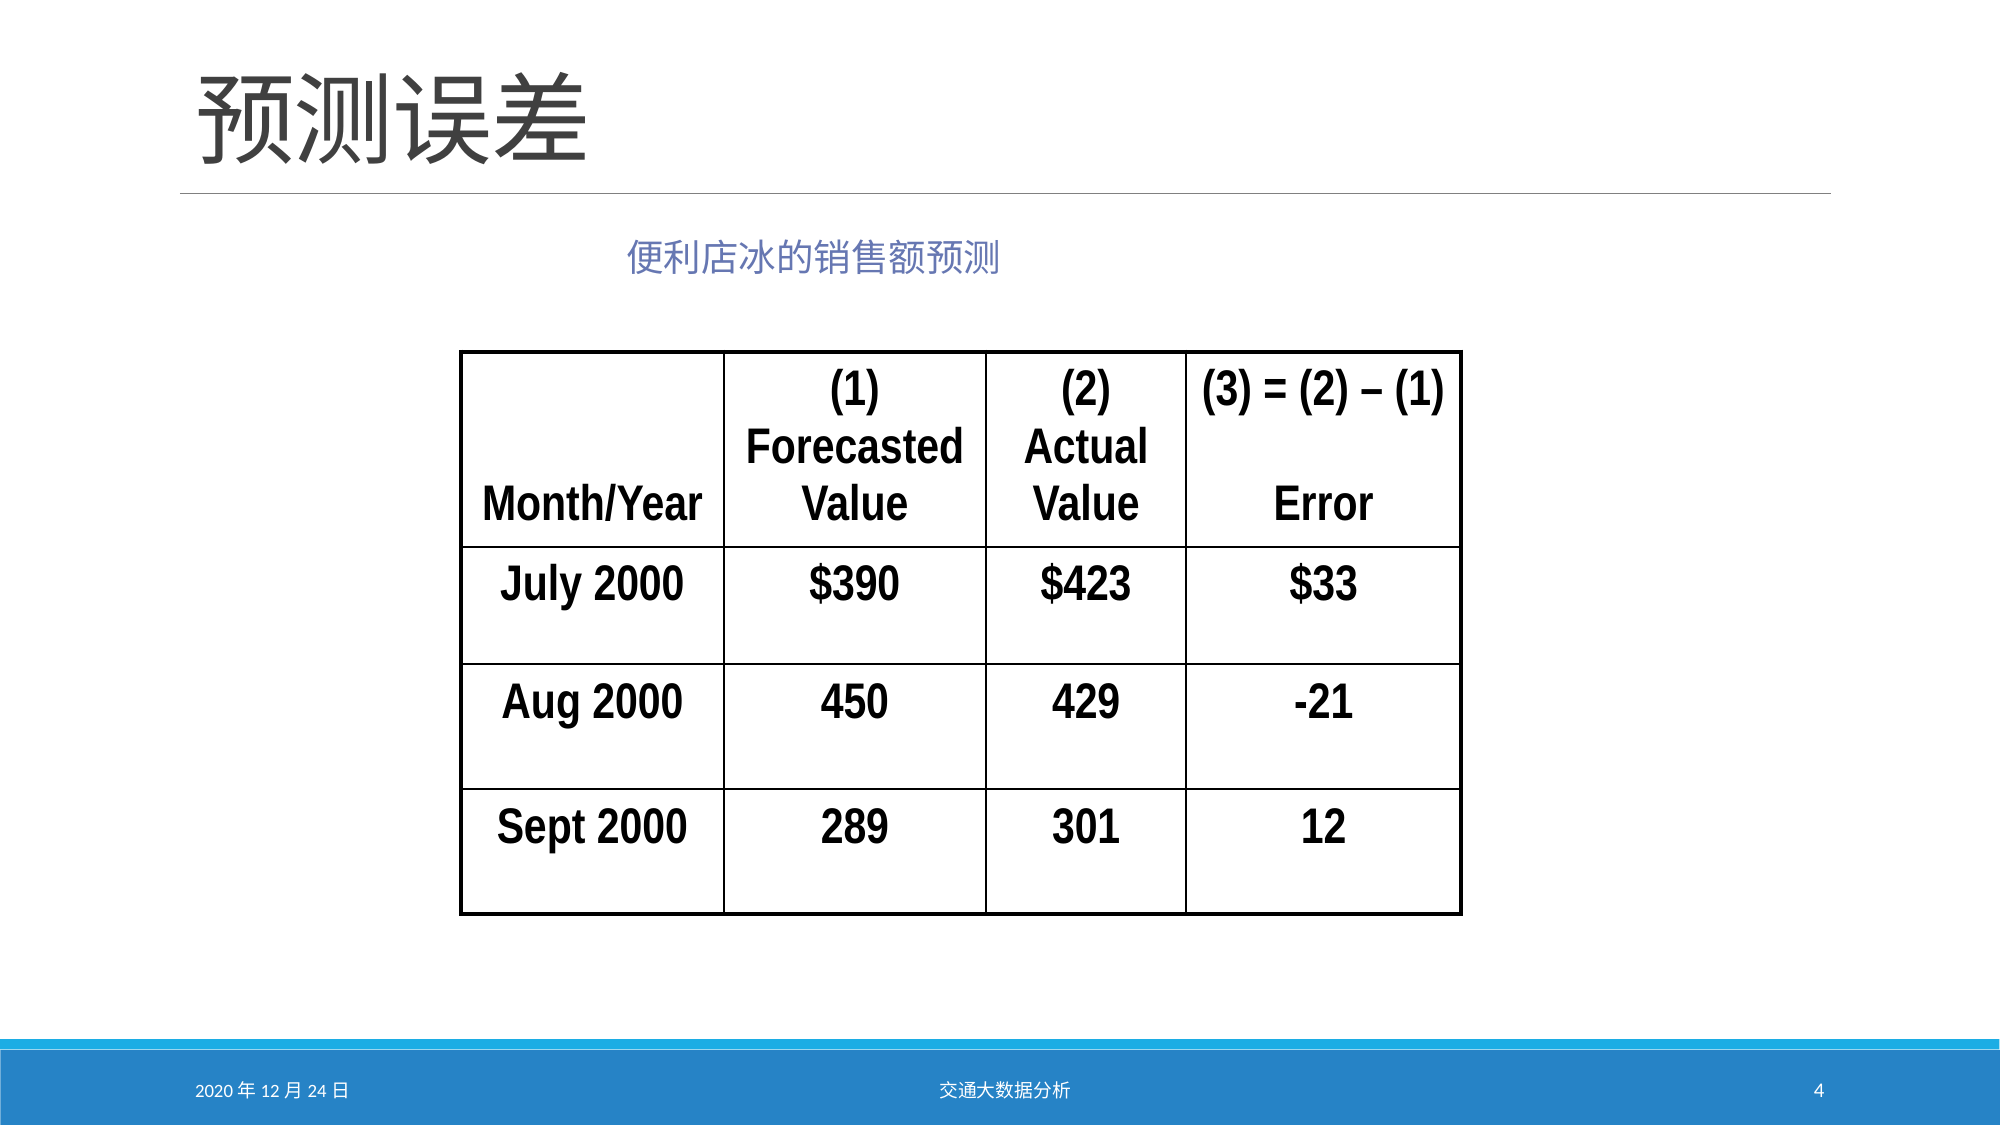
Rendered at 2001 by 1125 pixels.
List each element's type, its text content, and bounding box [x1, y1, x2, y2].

table_cell July 2000 [463, 548, 723, 663]
table_cell 429 [987, 665, 1185, 788]
table_cell 12 [1187, 790, 1459, 912]
table_header (2) Actual Value [987, 354, 1185, 546]
table_cell $390 [725, 548, 985, 663]
table_header Month/Year [463, 354, 723, 546]
table_cell 301 [987, 790, 1185, 912]
slide_number 4 [1624, 1059, 1840, 1120]
table_cell $423 [987, 548, 1185, 663]
table_cell Sept 2000 [463, 790, 723, 912]
footer 交通大数据分析 [609, 1059, 1401, 1120]
table_cell Aug 2000 [463, 665, 723, 788]
table_cell $33 [1187, 548, 1459, 663]
table_header (1) Forecasted Value [725, 354, 985, 546]
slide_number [179, 1059, 586, 1120]
title 预测误差 [179, 20, 1830, 185]
table_cell 289 [725, 790, 985, 912]
table_cell 450 [725, 665, 985, 788]
table_header (3) = (2) – (1) Error [1187, 354, 1459, 546]
text_box 便利店冰的销售额预测 [611, 226, 1017, 287]
table_cell -21 [1187, 665, 1459, 788]
